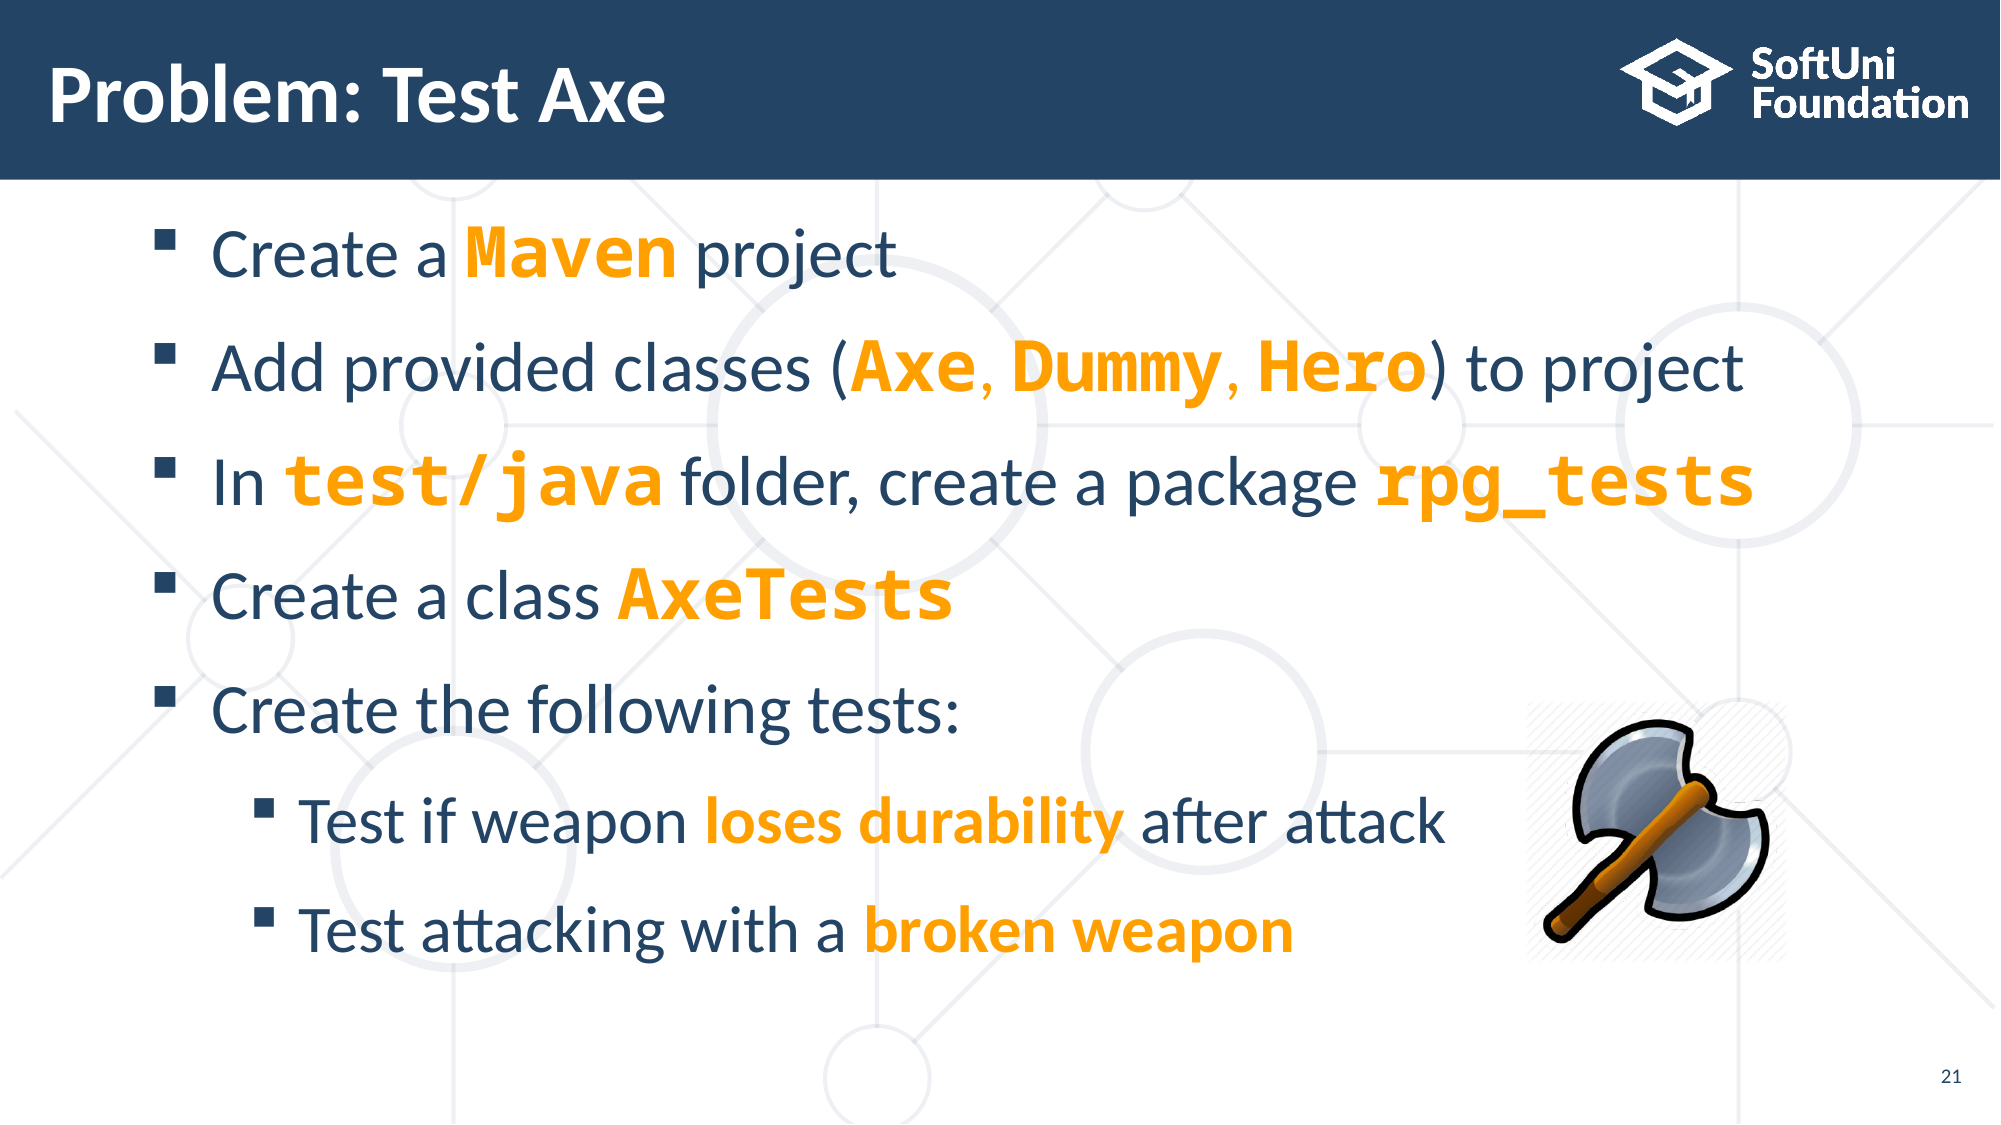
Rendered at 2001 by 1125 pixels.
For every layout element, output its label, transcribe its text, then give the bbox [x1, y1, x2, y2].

list Create a Maven project Add provided classes (Axe, Dummy, Hero) to project In test/java folder, create a package rpg_tests Create a class AxeTests Create the following tests: Test if weapon loses durability after attack Test attacking with a broken weapon [31, 196, 1970, 1050]
slide_number 21 [1897, 1049, 1968, 1101]
title Problem: Test Axe [31, 16, 1591, 162]
picture [1524, 699, 1788, 963]
picture [1619, 38, 1968, 126]
